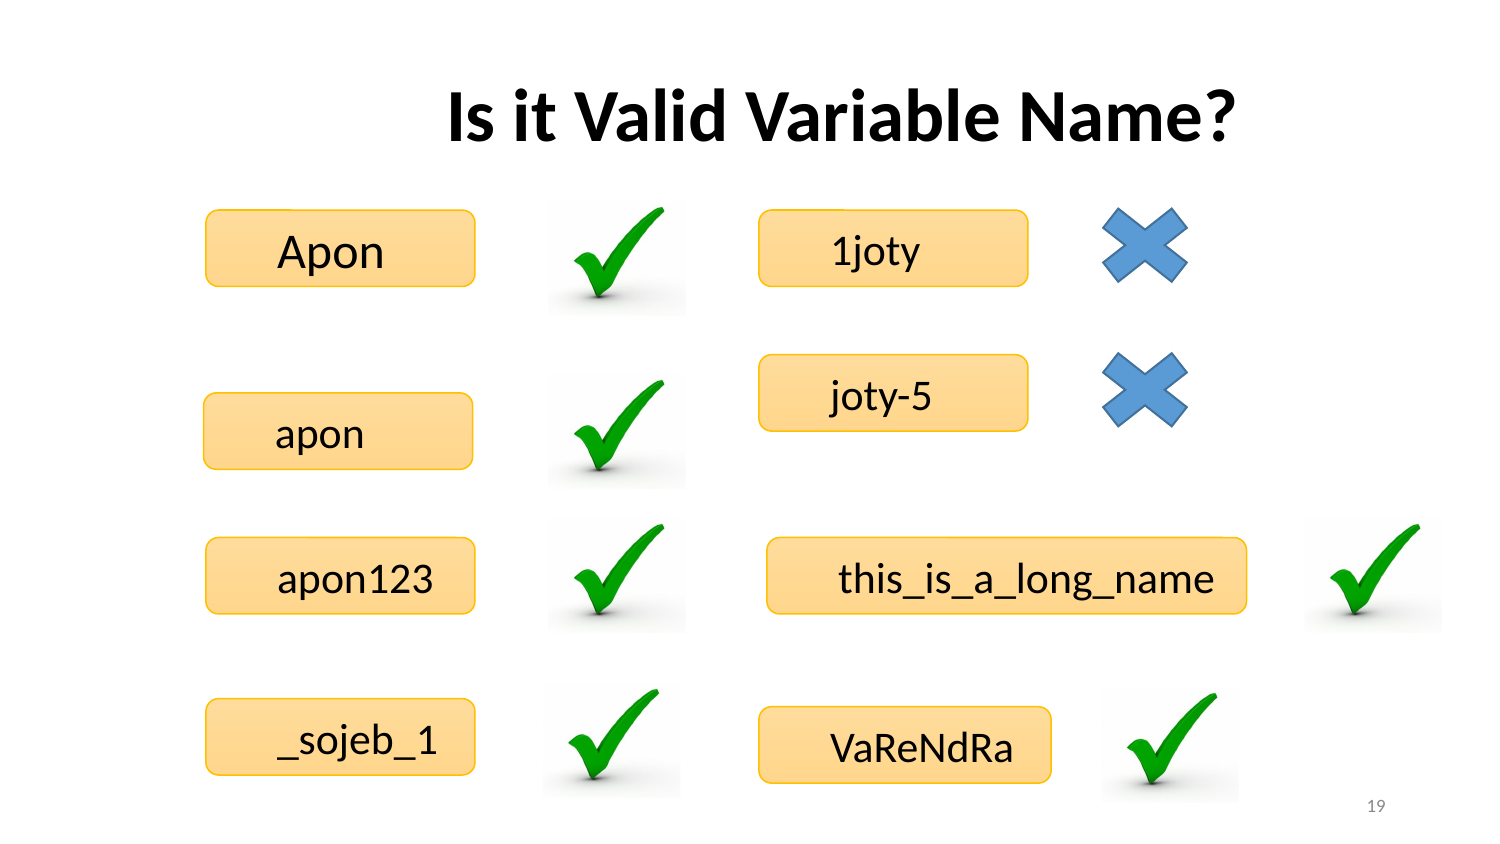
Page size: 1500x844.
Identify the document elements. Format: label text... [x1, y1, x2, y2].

text_box 1joty [758, 210, 1028, 287]
picture [548, 200, 686, 316]
text_box joty-5 [758, 354, 1028, 432]
picture [1101, 687, 1239, 803]
slide_number 19 [1059, 782, 1397, 827]
text_box this_is_a_long_name [766, 537, 1247, 614]
text_box _sojeb_1 [205, 698, 475, 776]
text_box VaReNdRa [758, 706, 1052, 784]
title Is it Valid Variable Name? [294, 55, 1391, 180]
picture [548, 518, 686, 634]
text_box apon [203, 392, 473, 470]
text_box apon123 [205, 537, 475, 614]
text_box [1103, 353, 1187, 427]
text_box Apon [205, 210, 475, 287]
picture [542, 682, 681, 798]
picture [548, 373, 686, 489]
picture [1304, 518, 1442, 634]
text_box [1103, 208, 1187, 282]
